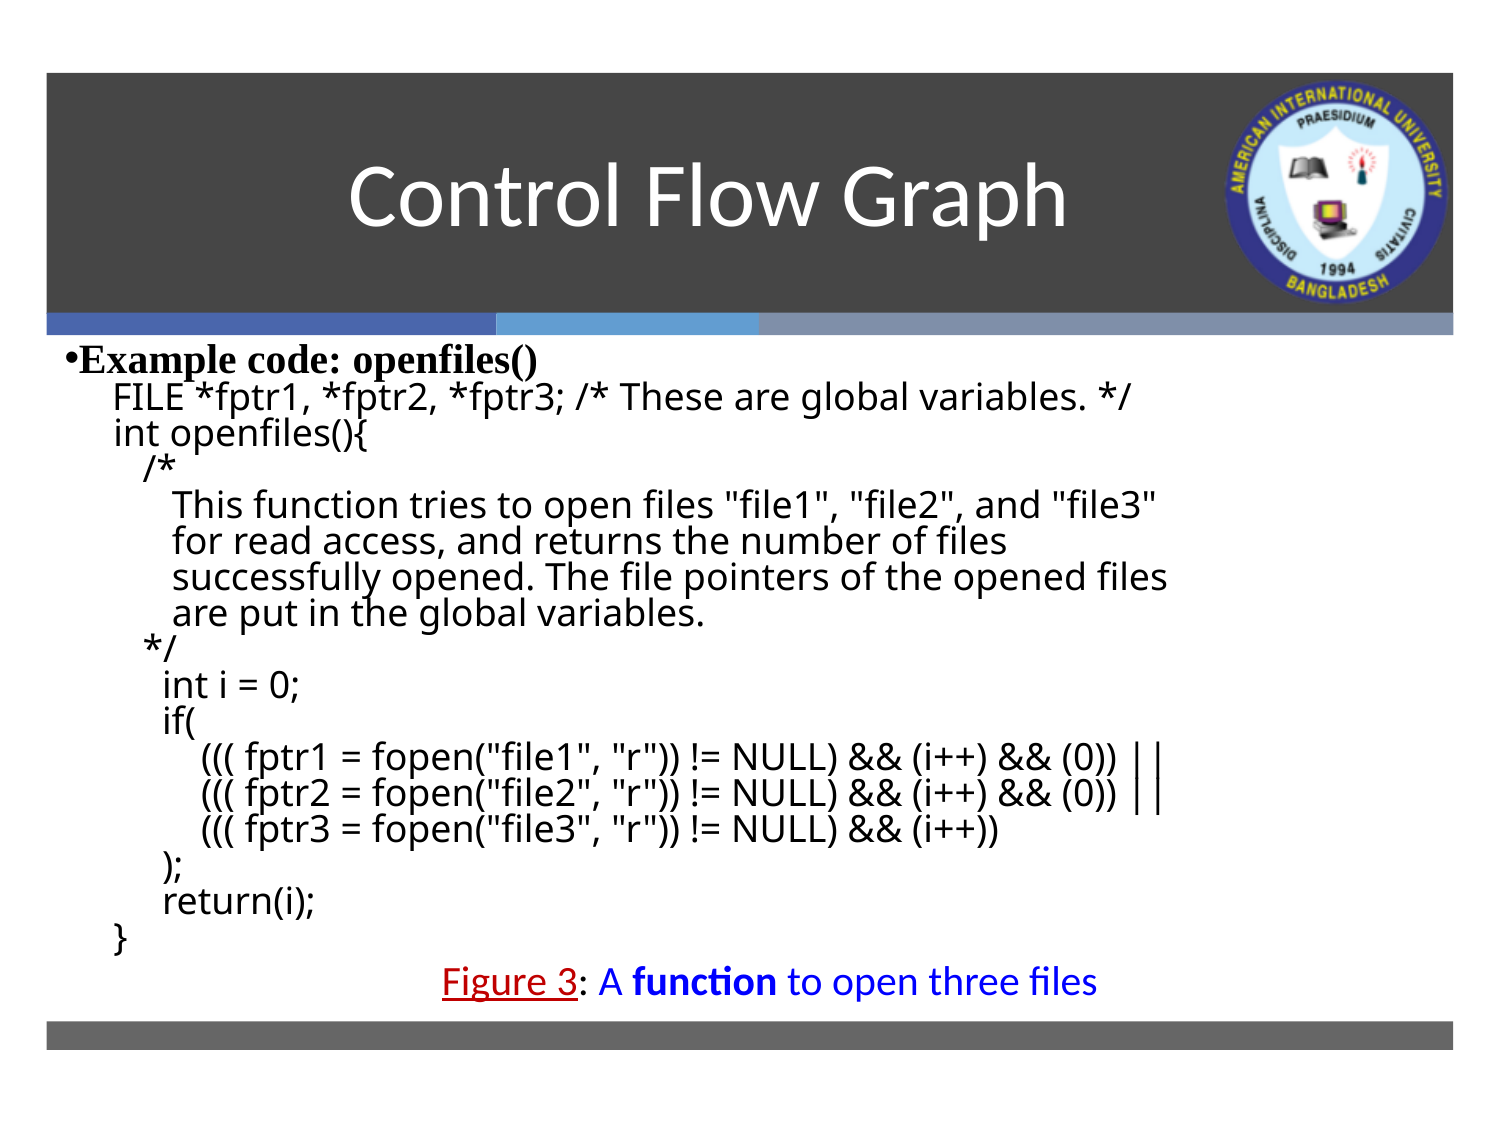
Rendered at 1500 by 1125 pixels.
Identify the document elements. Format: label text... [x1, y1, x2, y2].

title Control Flow Graph [69, 73, 1351, 253]
picture [1220, 75, 1454, 310]
text_box Example code: openfiles() FILE *fptr1, *fptr2, *fptr3; /* These are global variables. */ int openfiles(){ /* This function tries to open files "file1", "file2", and "file3" for read access, and returns the number of files successfully opened. The file pointers of the opened files are put in the global variables. */ int i = 0; if( ((( fptr1 = fopen("file1", "r")) != NULL) && (i++) && (0)) || ((( fptr2 = fopen("file2", "r")) != NULL) && (i++) && (0)) || ((( fptr3 = fopen("file3", "r")) != NULL) && (i++)) ); return(i); } Figure 3: A function to open three files [49, 334, 1453, 1013]
